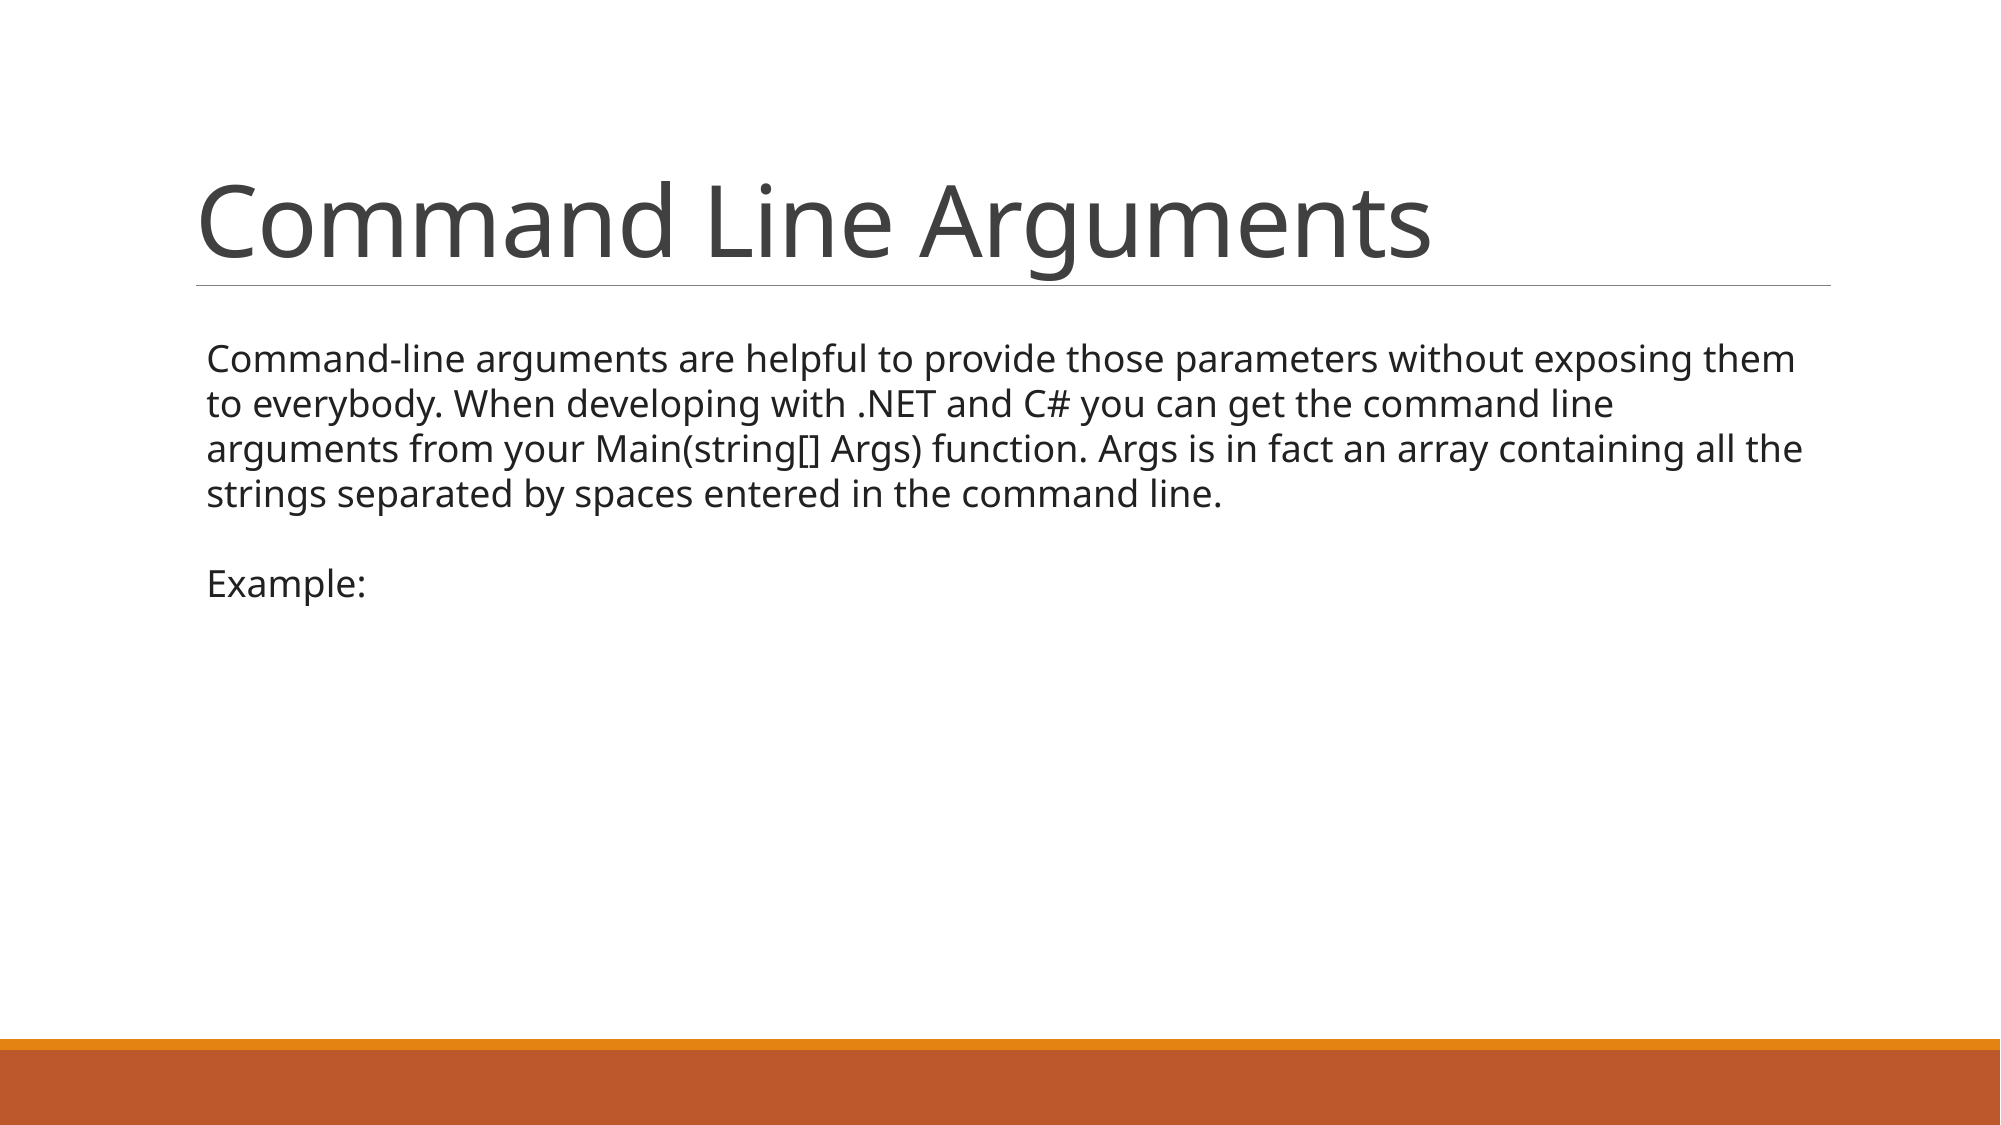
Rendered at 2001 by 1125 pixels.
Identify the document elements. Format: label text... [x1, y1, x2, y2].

title Command Line Arguments [180, 47, 1830, 285]
text_box Command-line arguments are helpful to provide those parameters without exposing them to everybody. When developing with .NET and C# you can get the command line arguments from your Main(string[] Args) function. Args is in fact an array containing all the strings separated by spaces entered in the command line. Example: [191, 327, 1830, 658]
